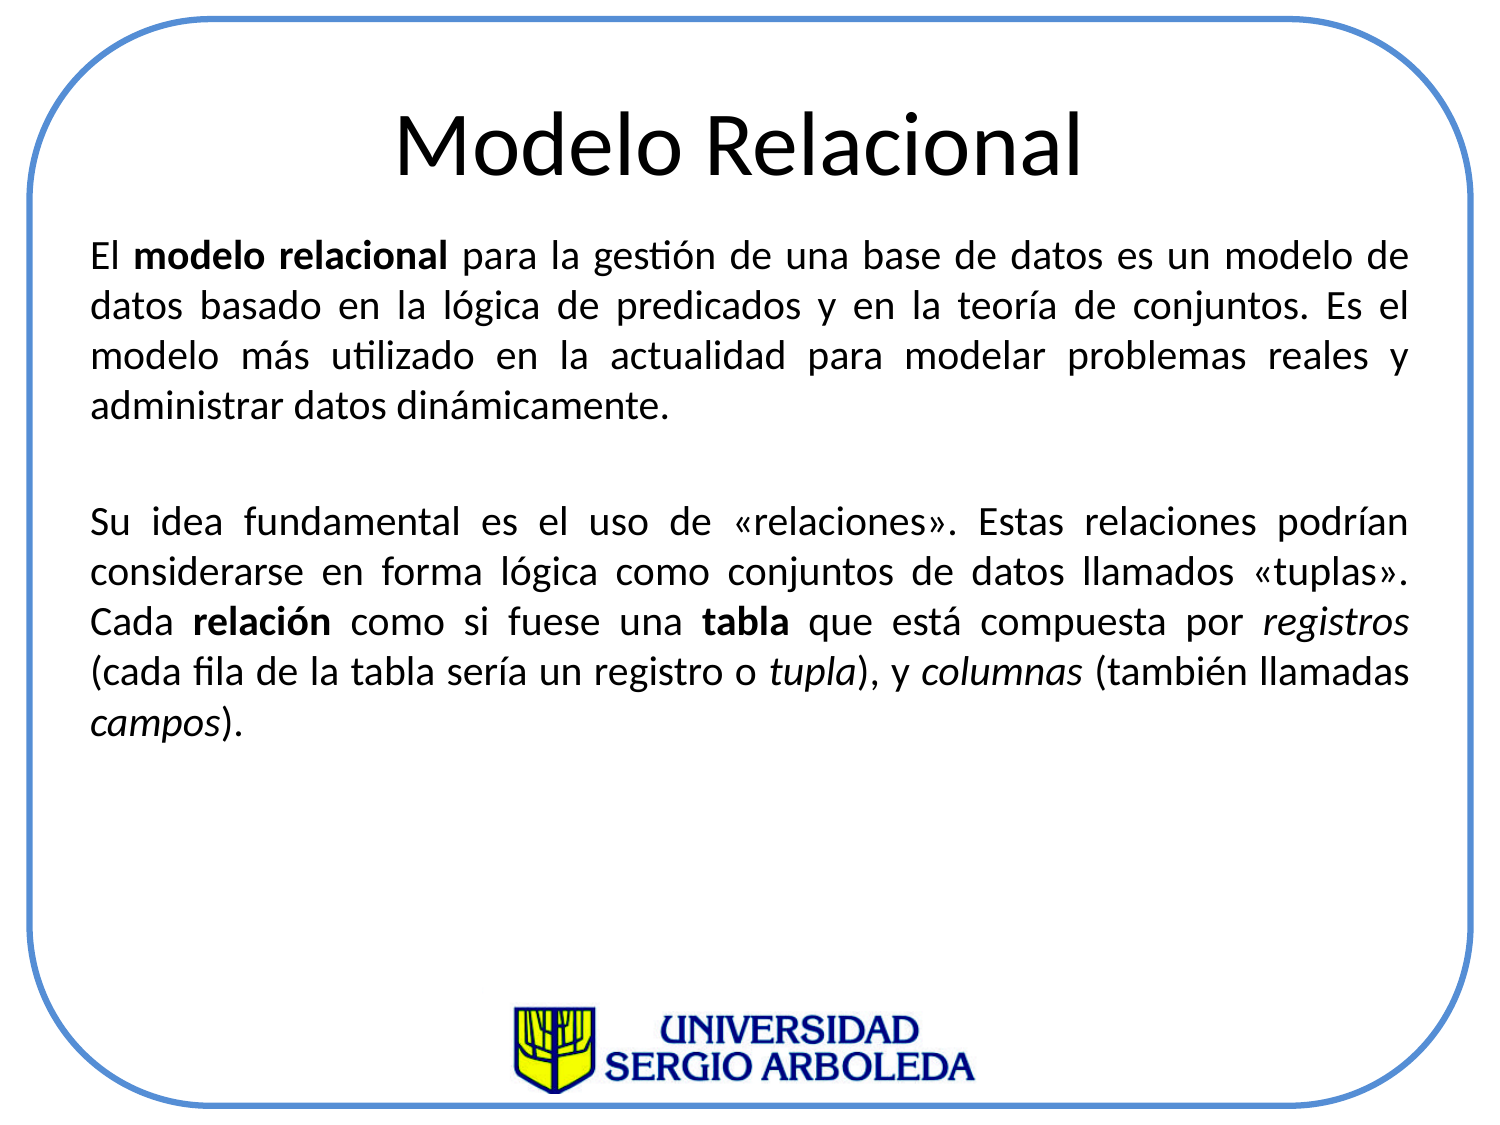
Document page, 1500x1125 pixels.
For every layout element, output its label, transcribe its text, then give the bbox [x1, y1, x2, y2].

title Modelo Relacional [75, 45, 1425, 219]
list El modelo relacional para la gestión de una base de datos es un modelo de datos basado en la lógica de predicados y en la teoría de conjuntos. Es el modelo más utilizado en la actualidad para modelar problemas reales y administrar datos dinámicamente. Su idea fundamental es el uso de «relaciones». Estas relaciones podrían considerarse en forma lógica como conjuntos de datos llamados «tuplas». Cada relación como si fuese una tabla que está compuesta por registros (cada fila de la tabla sería un registro o tupla), y columnas (también llamadas campos). [75, 219, 1425, 1000]
text_box [113, 16, 1387, 45]
text_box [27, 76, 1473, 1108]
picture [481, 987, 1018, 1095]
